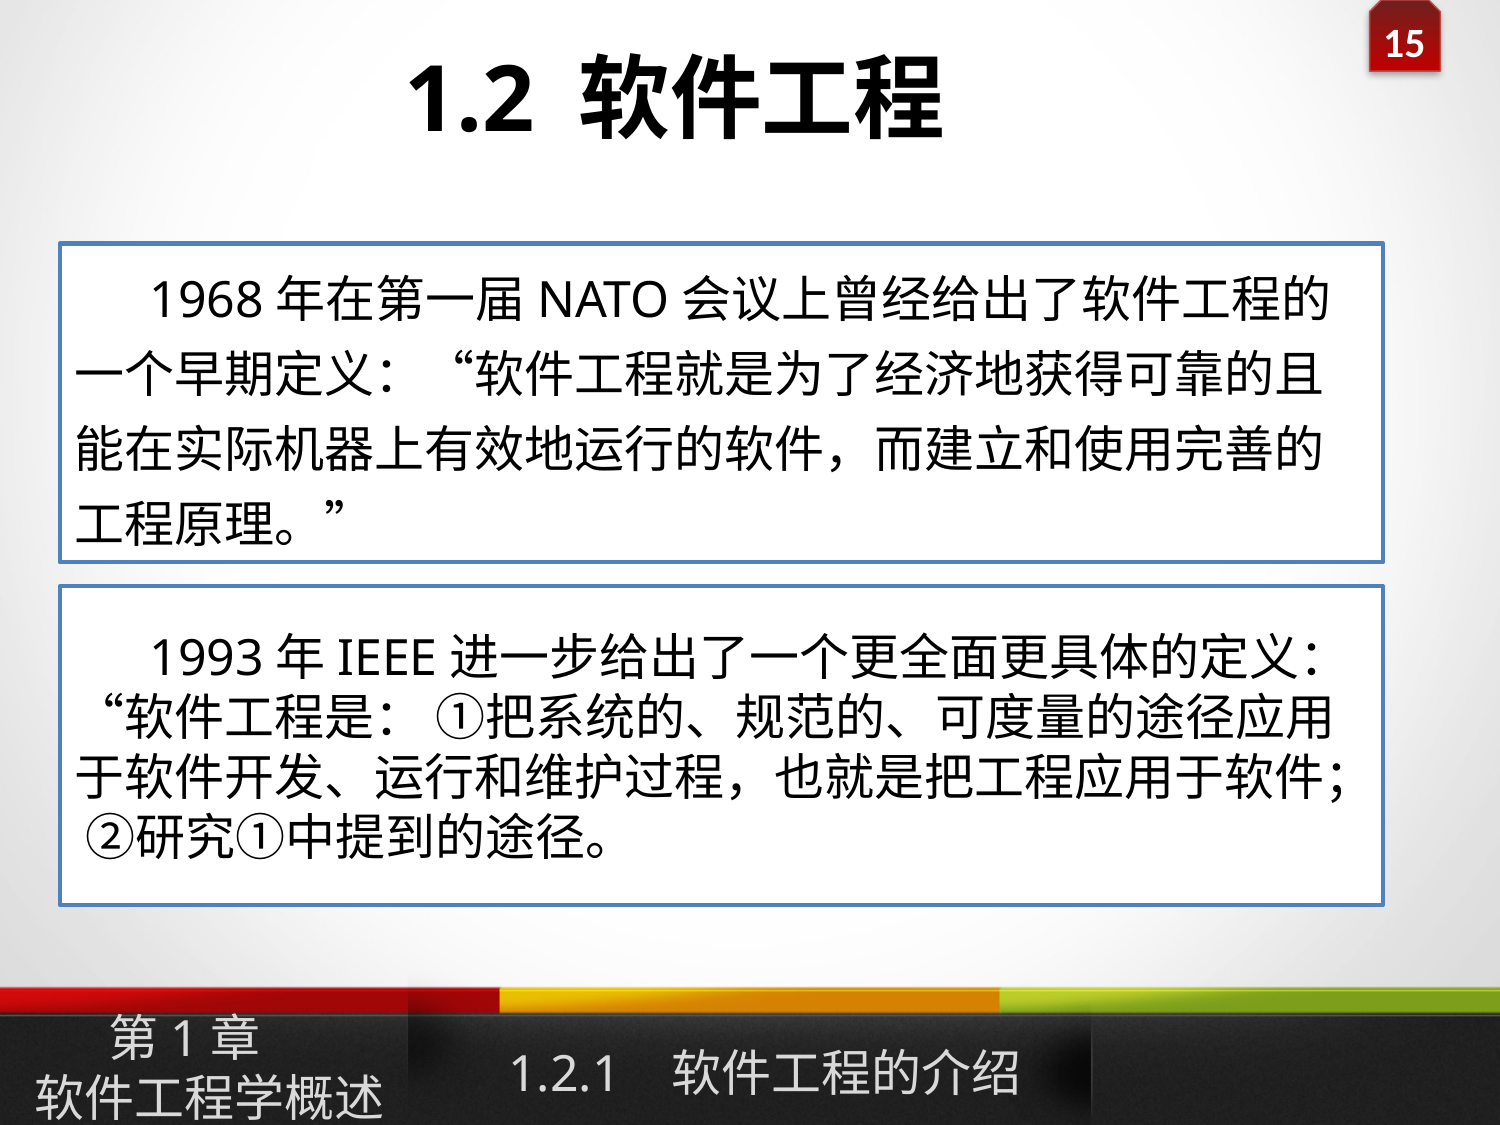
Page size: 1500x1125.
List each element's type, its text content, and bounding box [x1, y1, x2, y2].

text_box 1.2.1 软件工程的介绍 [458, 1032, 1073, 1111]
text_box 1968年在第一届NATO会议上曾经给出了软件工程的一个早期定义：“软件工程就是为了经济地获得可靠的且能在实际机器上有效地运行的软件，而建立和使用完善的工程原理。” [58, 241, 1385, 564]
text_box 1993年IEEE进一步给出了一个更全面更具体的定义：“软件工程是： ①把系统的、规范的、可度量的途径应用于软件开发、运行和维护过程，也就是把工程应用于软件； ②研究①中提到的途径。 [58, 584, 1385, 907]
picture [0, 0, 1500, 1125]
title 1.2 软件工程 [0, 1, 1350, 189]
